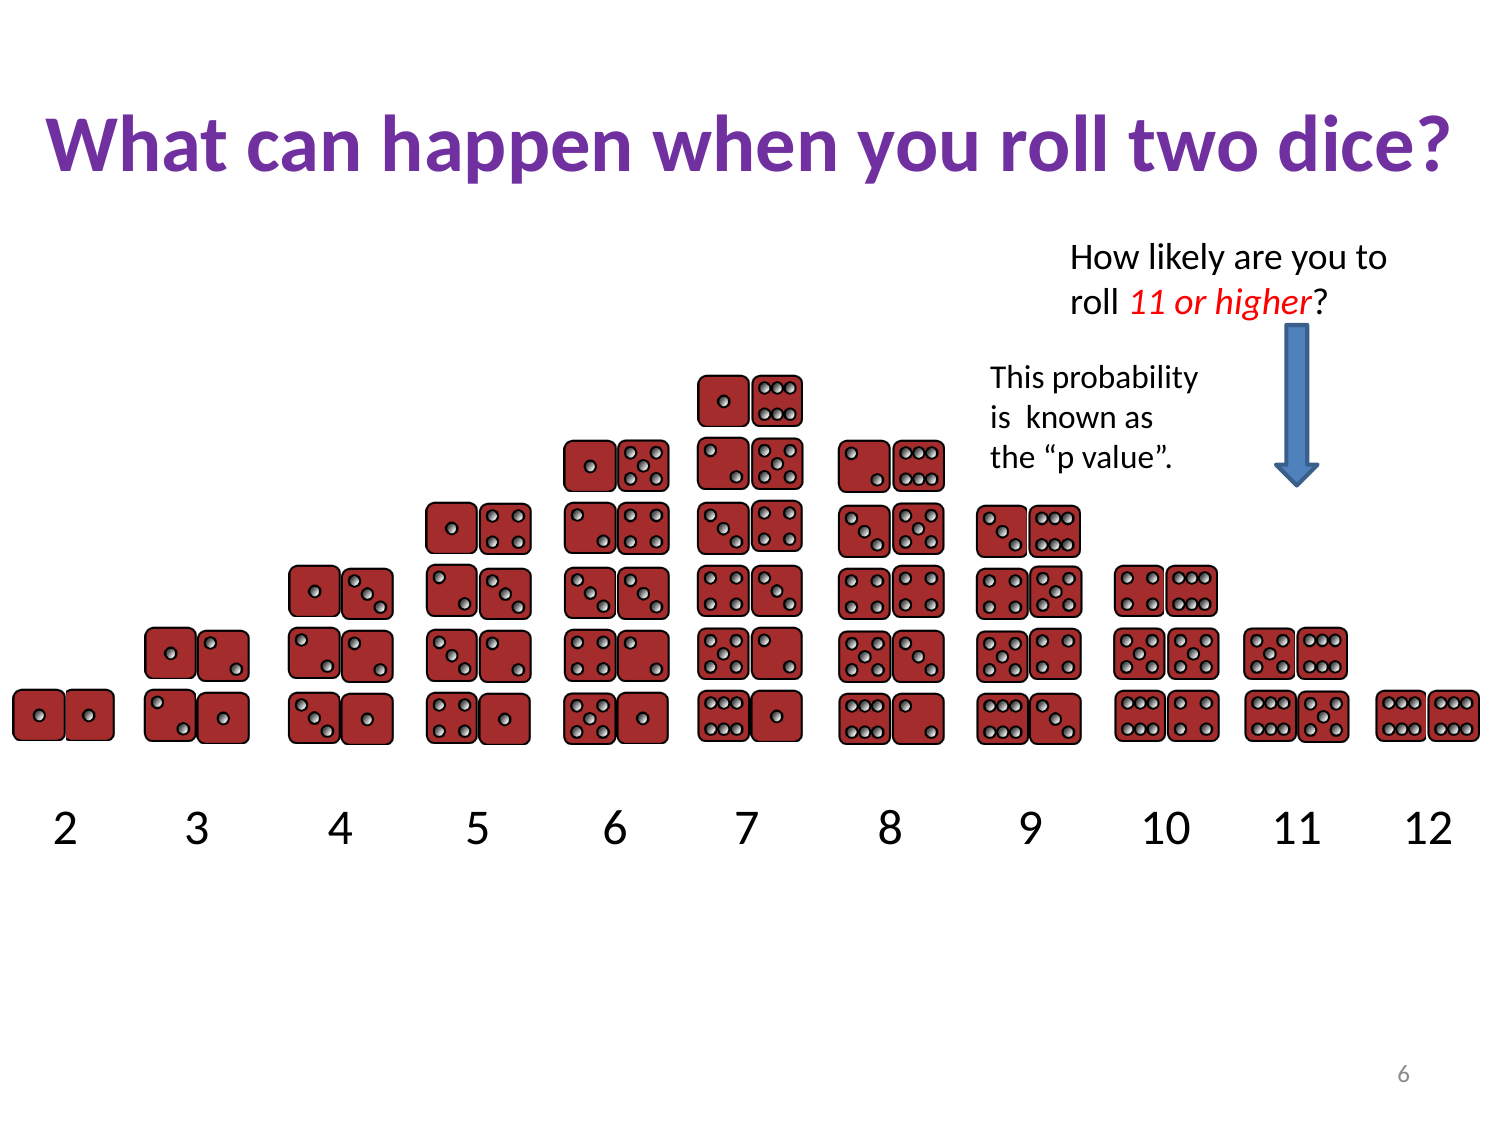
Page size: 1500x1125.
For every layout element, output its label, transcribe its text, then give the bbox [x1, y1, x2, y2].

picture [143, 688, 250, 745]
text_box 6 [587, 786, 643, 862]
picture [1112, 688, 1220, 743]
picture [424, 690, 531, 745]
text_box 4 [312, 786, 368, 862]
picture [696, 435, 804, 490]
picture [837, 438, 945, 493]
picture [562, 566, 670, 620]
picture [562, 500, 670, 555]
picture [696, 498, 804, 555]
slide_number 6 [1074, 1042, 1425, 1103]
text_box 5 [450, 786, 506, 862]
text_box 3 [169, 786, 225, 862]
picture [424, 628, 532, 683]
text_box [1274, 322, 1320, 488]
picture [425, 501, 532, 556]
picture [1112, 626, 1220, 681]
text_box 7 [719, 786, 775, 862]
text_box 12 [1388, 786, 1469, 862]
picture [837, 501, 945, 558]
picture [975, 692, 1082, 746]
picture [287, 690, 394, 745]
picture [12, 688, 116, 742]
picture [696, 563, 804, 617]
picture [696, 626, 804, 680]
text_box 9 [1002, 786, 1058, 862]
text_box 11 [1256, 786, 1337, 862]
picture [696, 688, 803, 742]
text_box This probability is known as the “p value”. [975, 347, 1218, 483]
picture [287, 564, 394, 621]
picture [424, 563, 532, 621]
picture [1243, 688, 1351, 743]
picture [697, 373, 804, 427]
picture [562, 690, 669, 745]
text_box How likely are you to roll 11 or higher? [1055, 224, 1409, 330]
picture [975, 504, 1081, 558]
picture [144, 626, 251, 683]
picture [563, 438, 670, 492]
picture [837, 629, 945, 684]
text_box 8 [862, 786, 918, 862]
picture [837, 692, 945, 746]
picture [287, 625, 394, 683]
text_box 10 [1125, 786, 1206, 862]
picture [1112, 563, 1218, 618]
picture [1374, 688, 1480, 743]
picture [975, 563, 1083, 621]
picture [837, 564, 945, 621]
picture [562, 628, 670, 683]
title What can happen when you roll two dice? [0, 45, 1500, 233]
picture [1242, 626, 1349, 681]
picture [974, 627, 1082, 684]
text_box 2 [37, 786, 93, 862]
